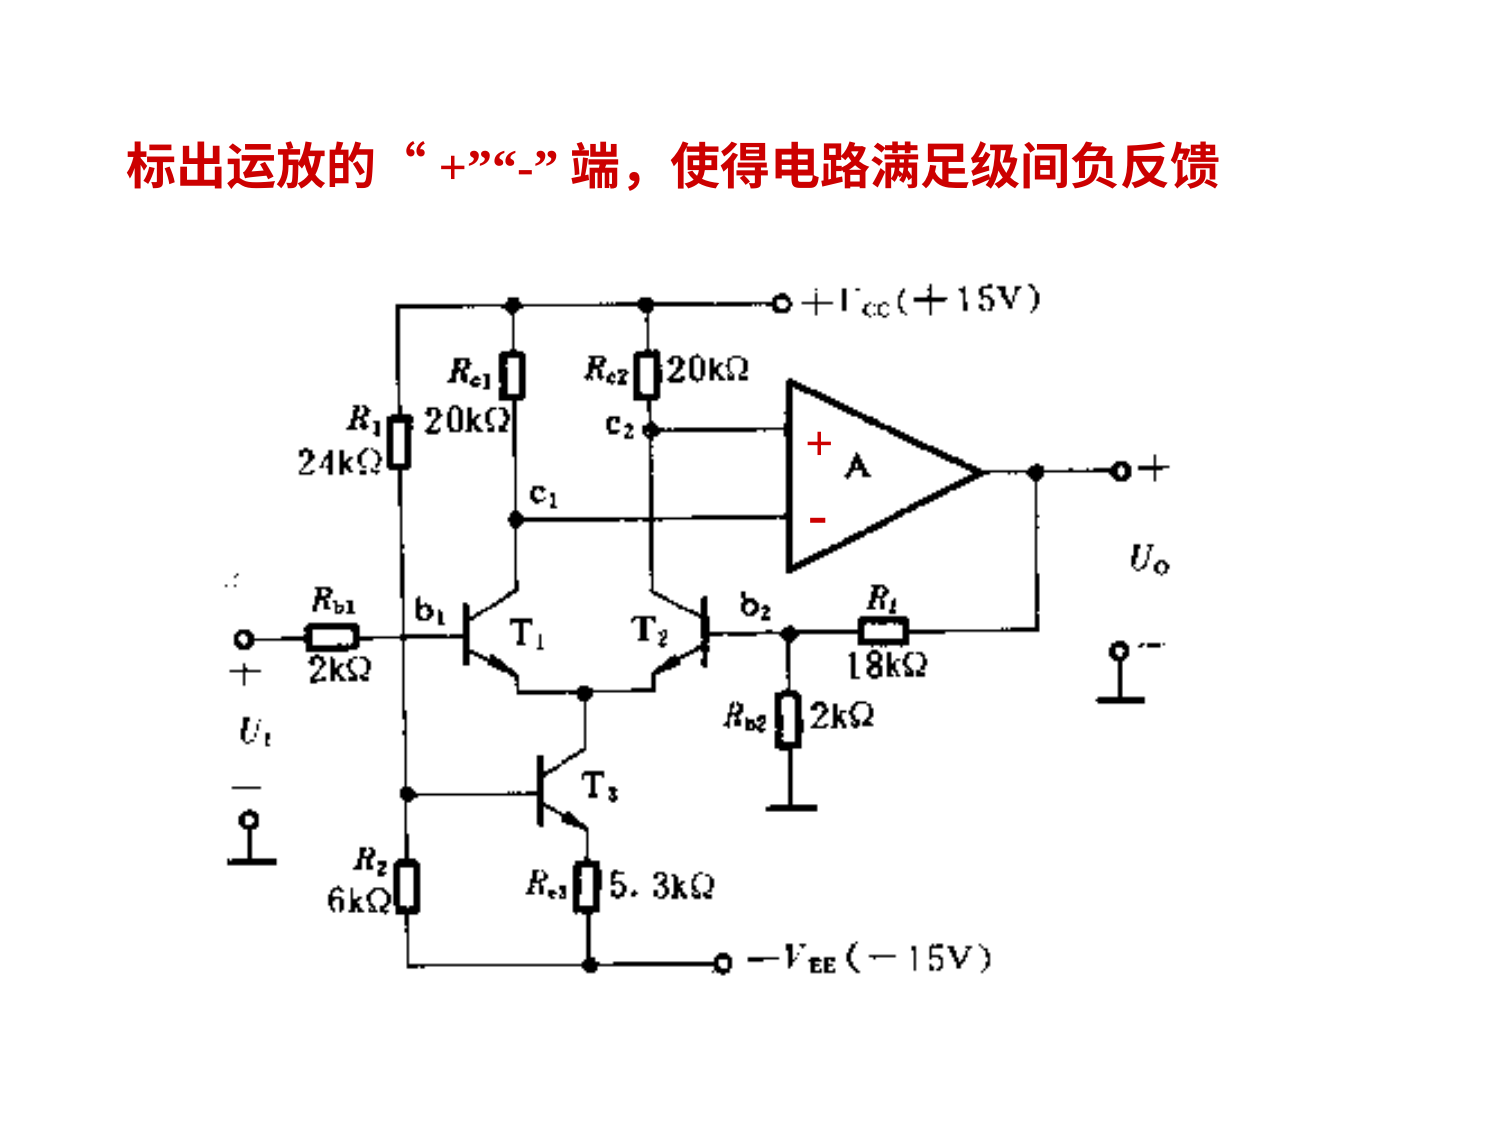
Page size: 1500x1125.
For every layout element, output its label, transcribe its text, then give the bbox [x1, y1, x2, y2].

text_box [790, 402, 908, 555]
picture [201, 215, 1206, 1005]
text_box 标出运放的“+”“-”端，使得电路满足级间负反馈 [111, 127, 1328, 202]
